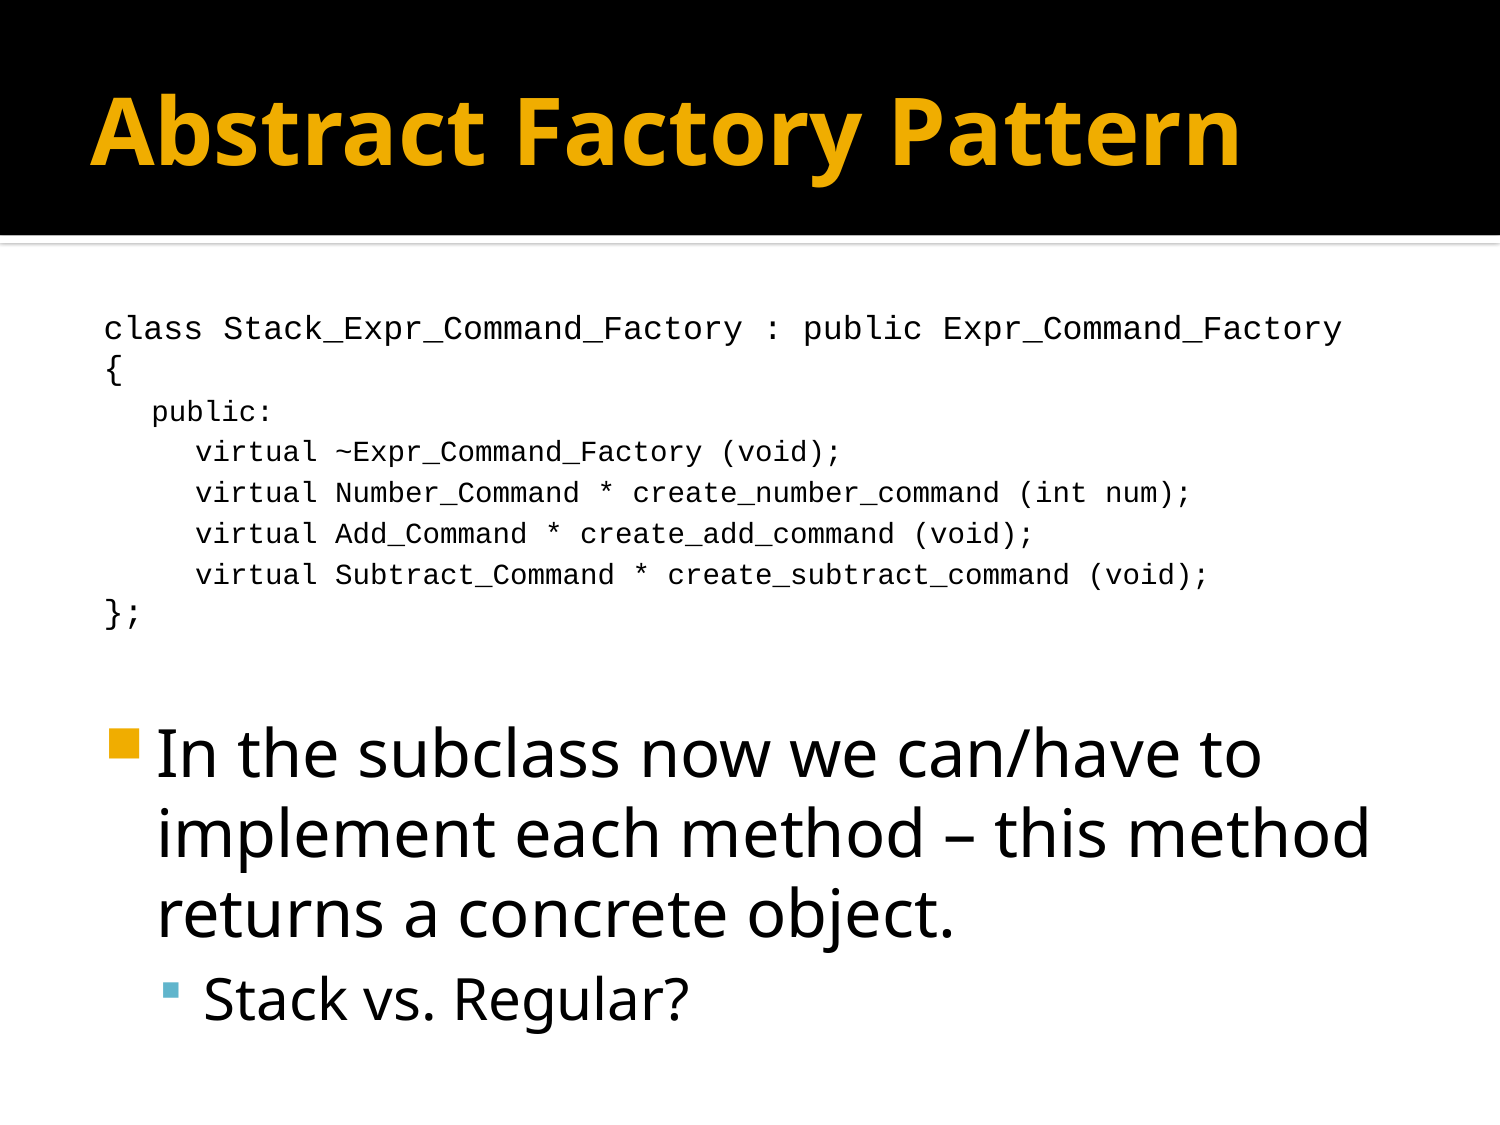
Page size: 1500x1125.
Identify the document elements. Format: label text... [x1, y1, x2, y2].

title Abstract Factory Pattern [75, 25, 1425, 231]
list class Stack_Expr_Command_Factory : public Expr_Command_Factory { public: virtual ~Expr_Command_Factory (void); virtual Number_Command * create_number_command (int num); virtual Add_Command * create_add_command (void); virtual Subtract_Command * create_subtract_command (void); }; In the subclass now we can/have to implement each method – this method returns a concrete object. Stack vs. Regular? [75, 291, 1425, 1050]
